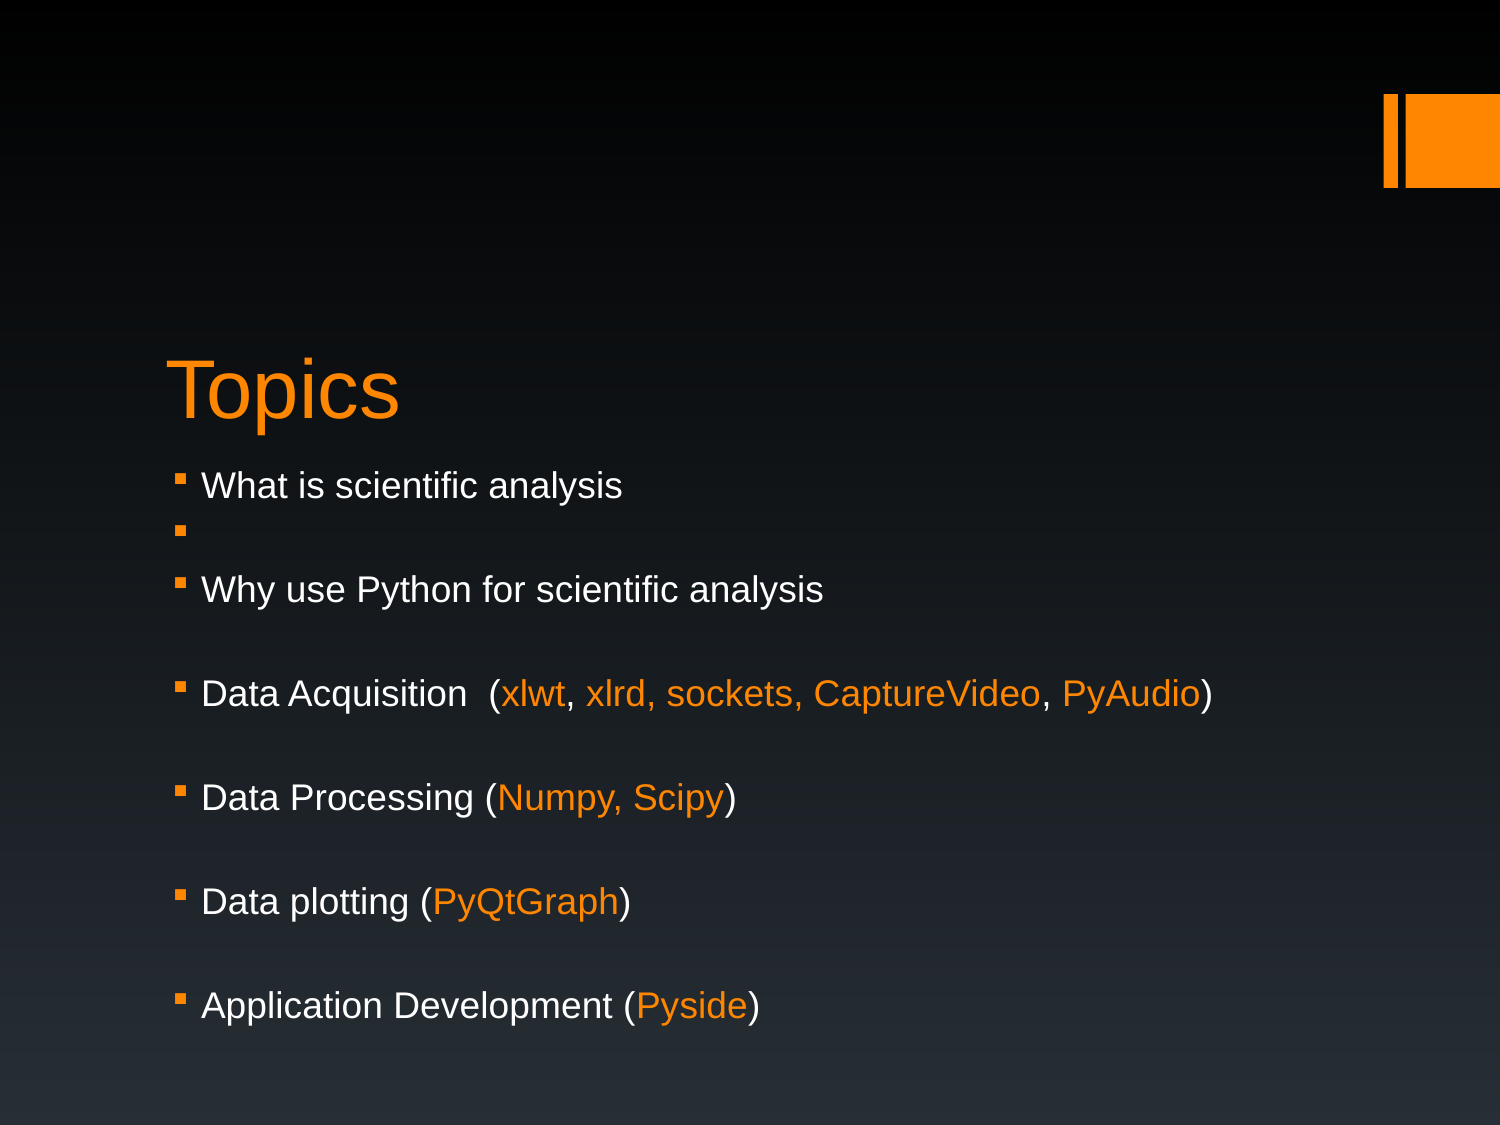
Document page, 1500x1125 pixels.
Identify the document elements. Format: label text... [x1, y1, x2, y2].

title Topics [150, 253, 1350, 443]
list What is scientific analysis Why use Python for scientific analysis Data Acquisition (xlwt, xlrd, sockets, CaptureVideo, PyAudio) Data Processing (Numpy, Scipy) Data plotting (PyQtGraph) Application Development (Pyside) [150, 454, 1350, 1035]
